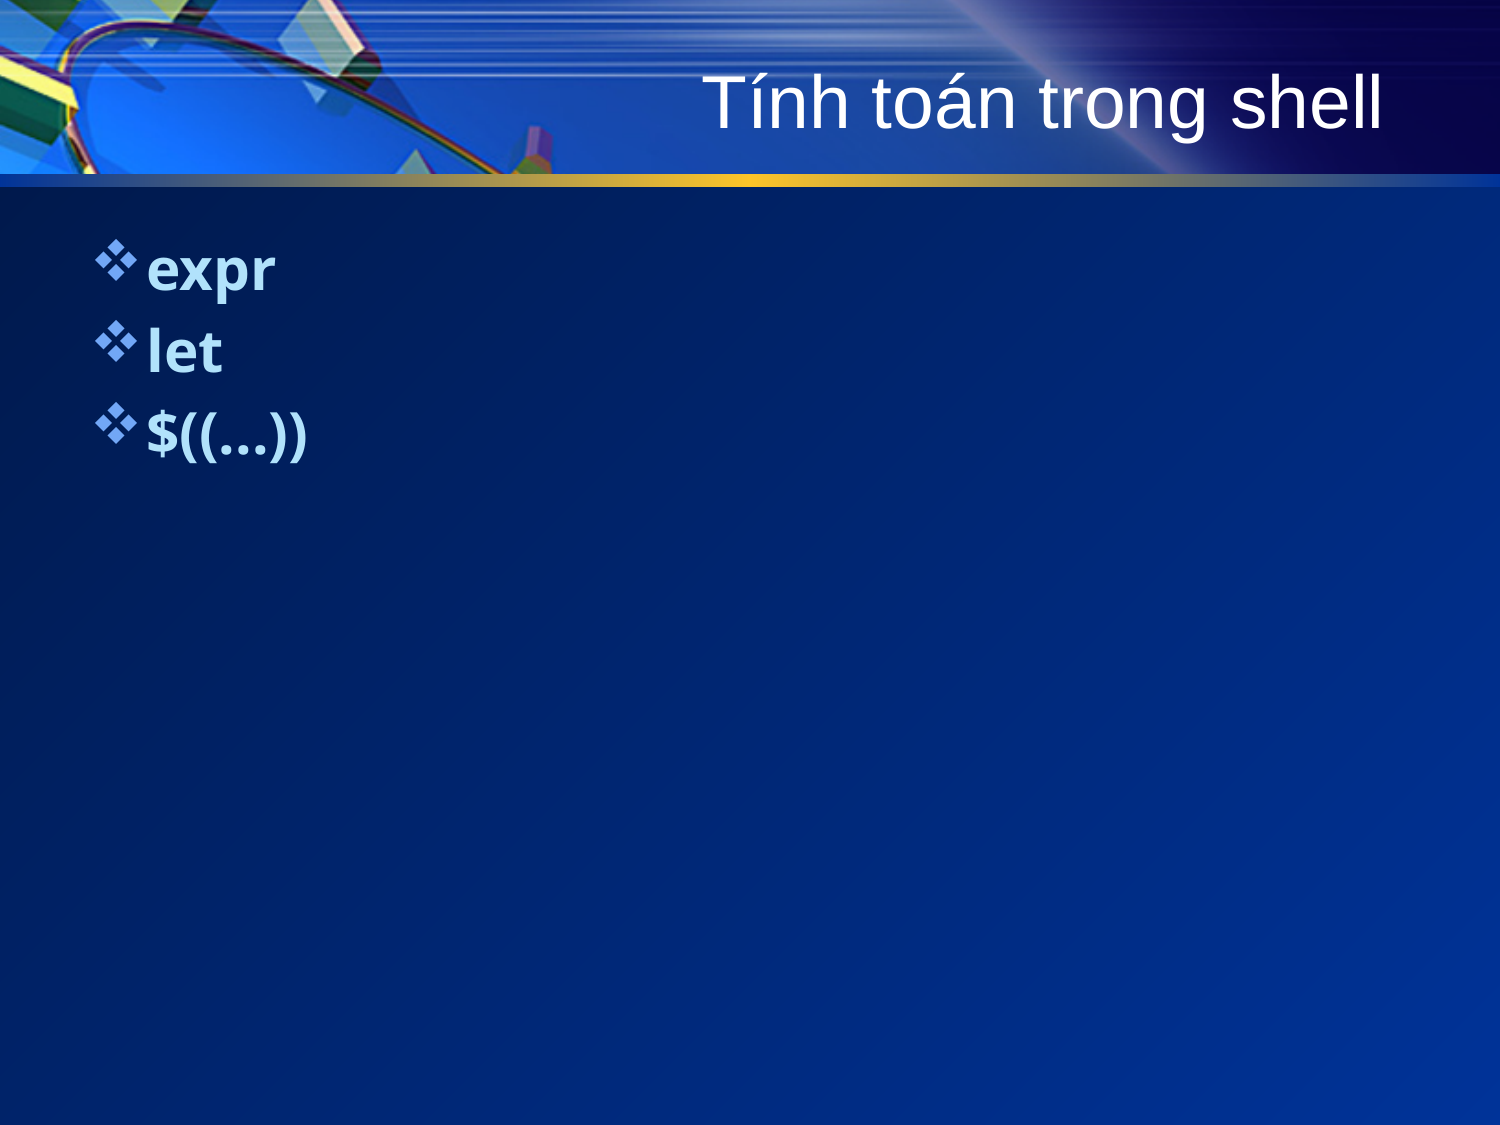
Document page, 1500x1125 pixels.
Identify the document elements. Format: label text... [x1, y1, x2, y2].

picture [0, 0, 1500, 175]
list expr let $((...)) [74, 224, 1426, 1087]
title Tính toán trong shell [162, 52, 1401, 145]
